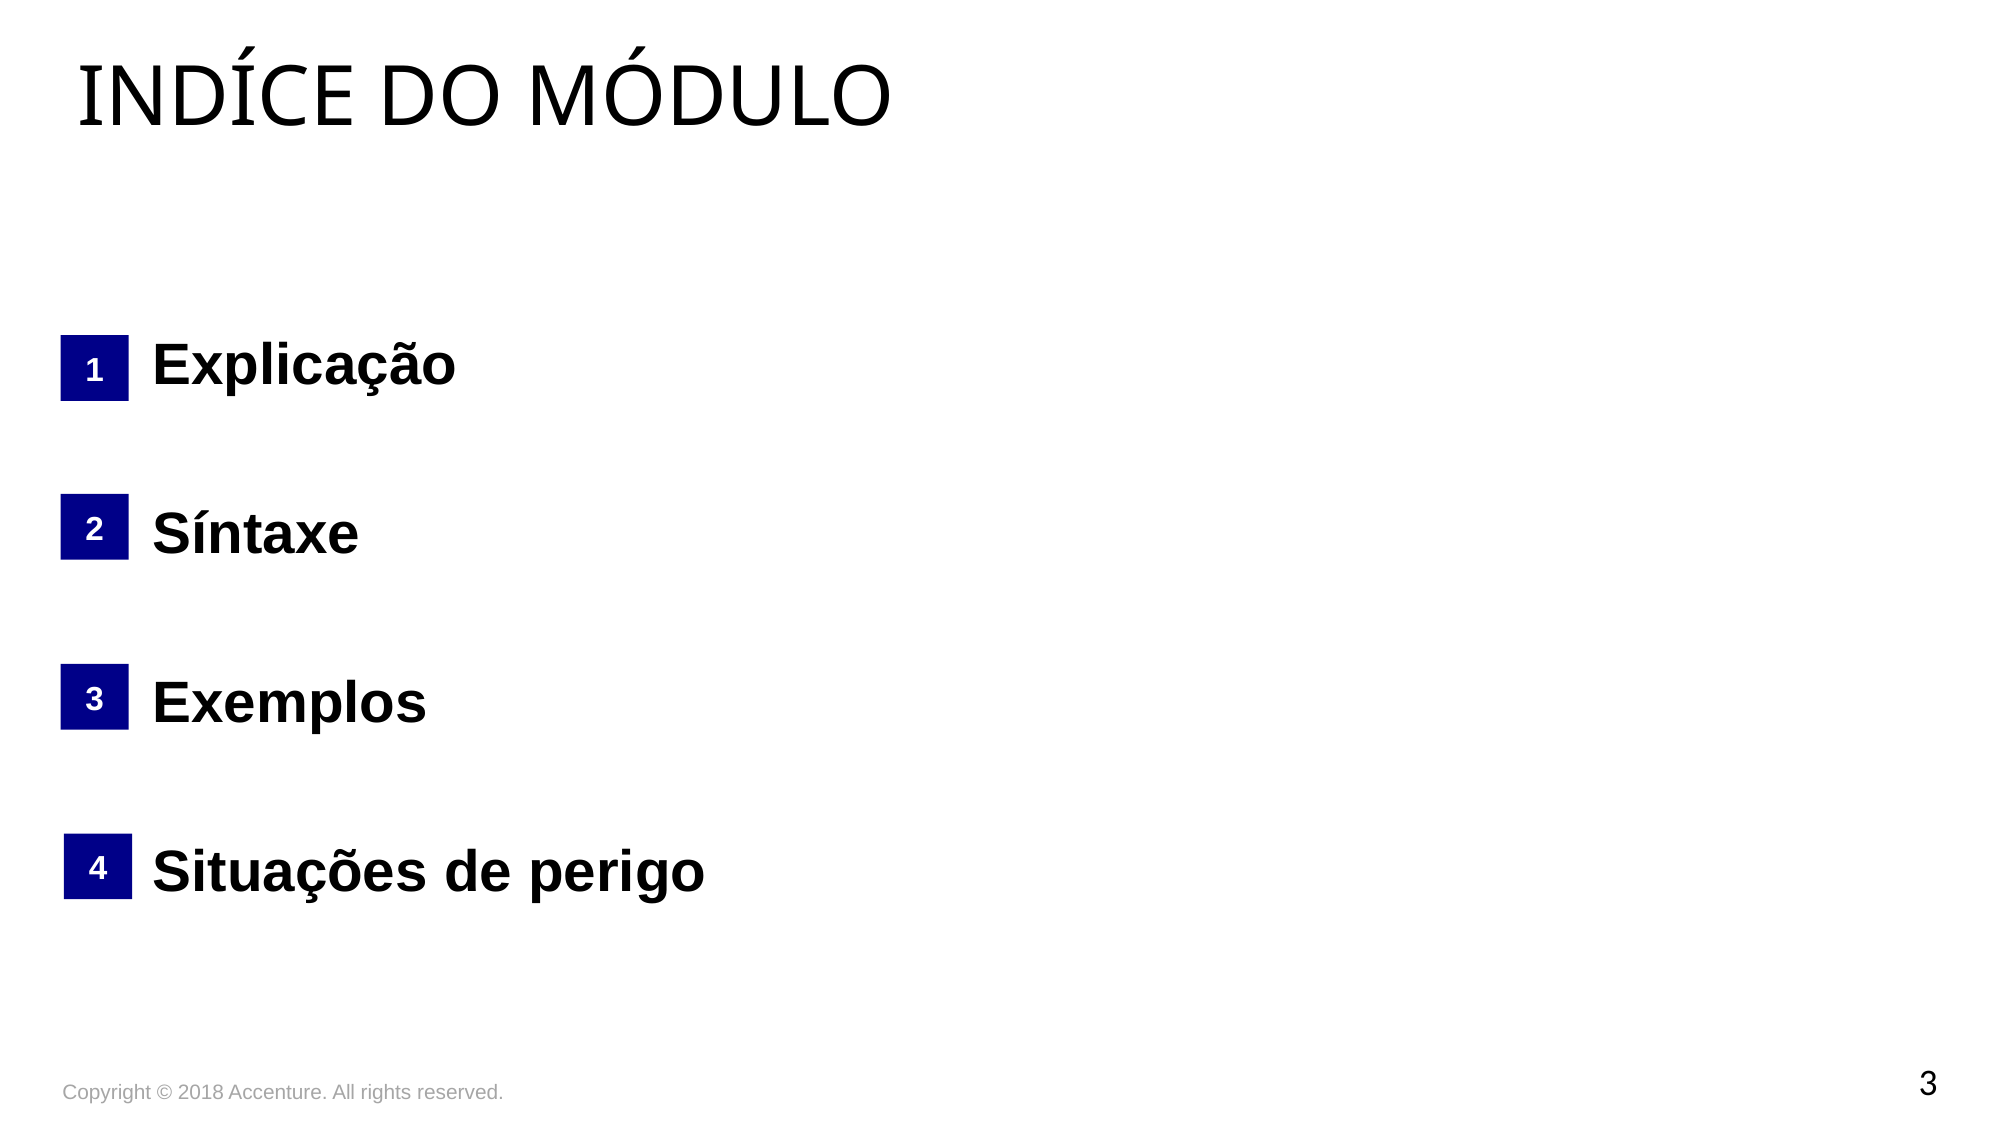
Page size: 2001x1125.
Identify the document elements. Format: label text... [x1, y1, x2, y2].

text_box 3 [60, 663, 129, 730]
text_box Copyright © 2018 Accenture. All rights reserved. [62, 1069, 1000, 1104]
text_box Explicação Síntaxe Exemplos Situações de perigo [128, 329, 1690, 1039]
text_box 2 [60, 493, 129, 560]
text_box 4 [63, 833, 133, 900]
text_box Indíce do módulo [62, 62, 1825, 225]
text_box 1 [60, 335, 129, 401]
text_box 3 [1887, 1069, 1938, 1104]
